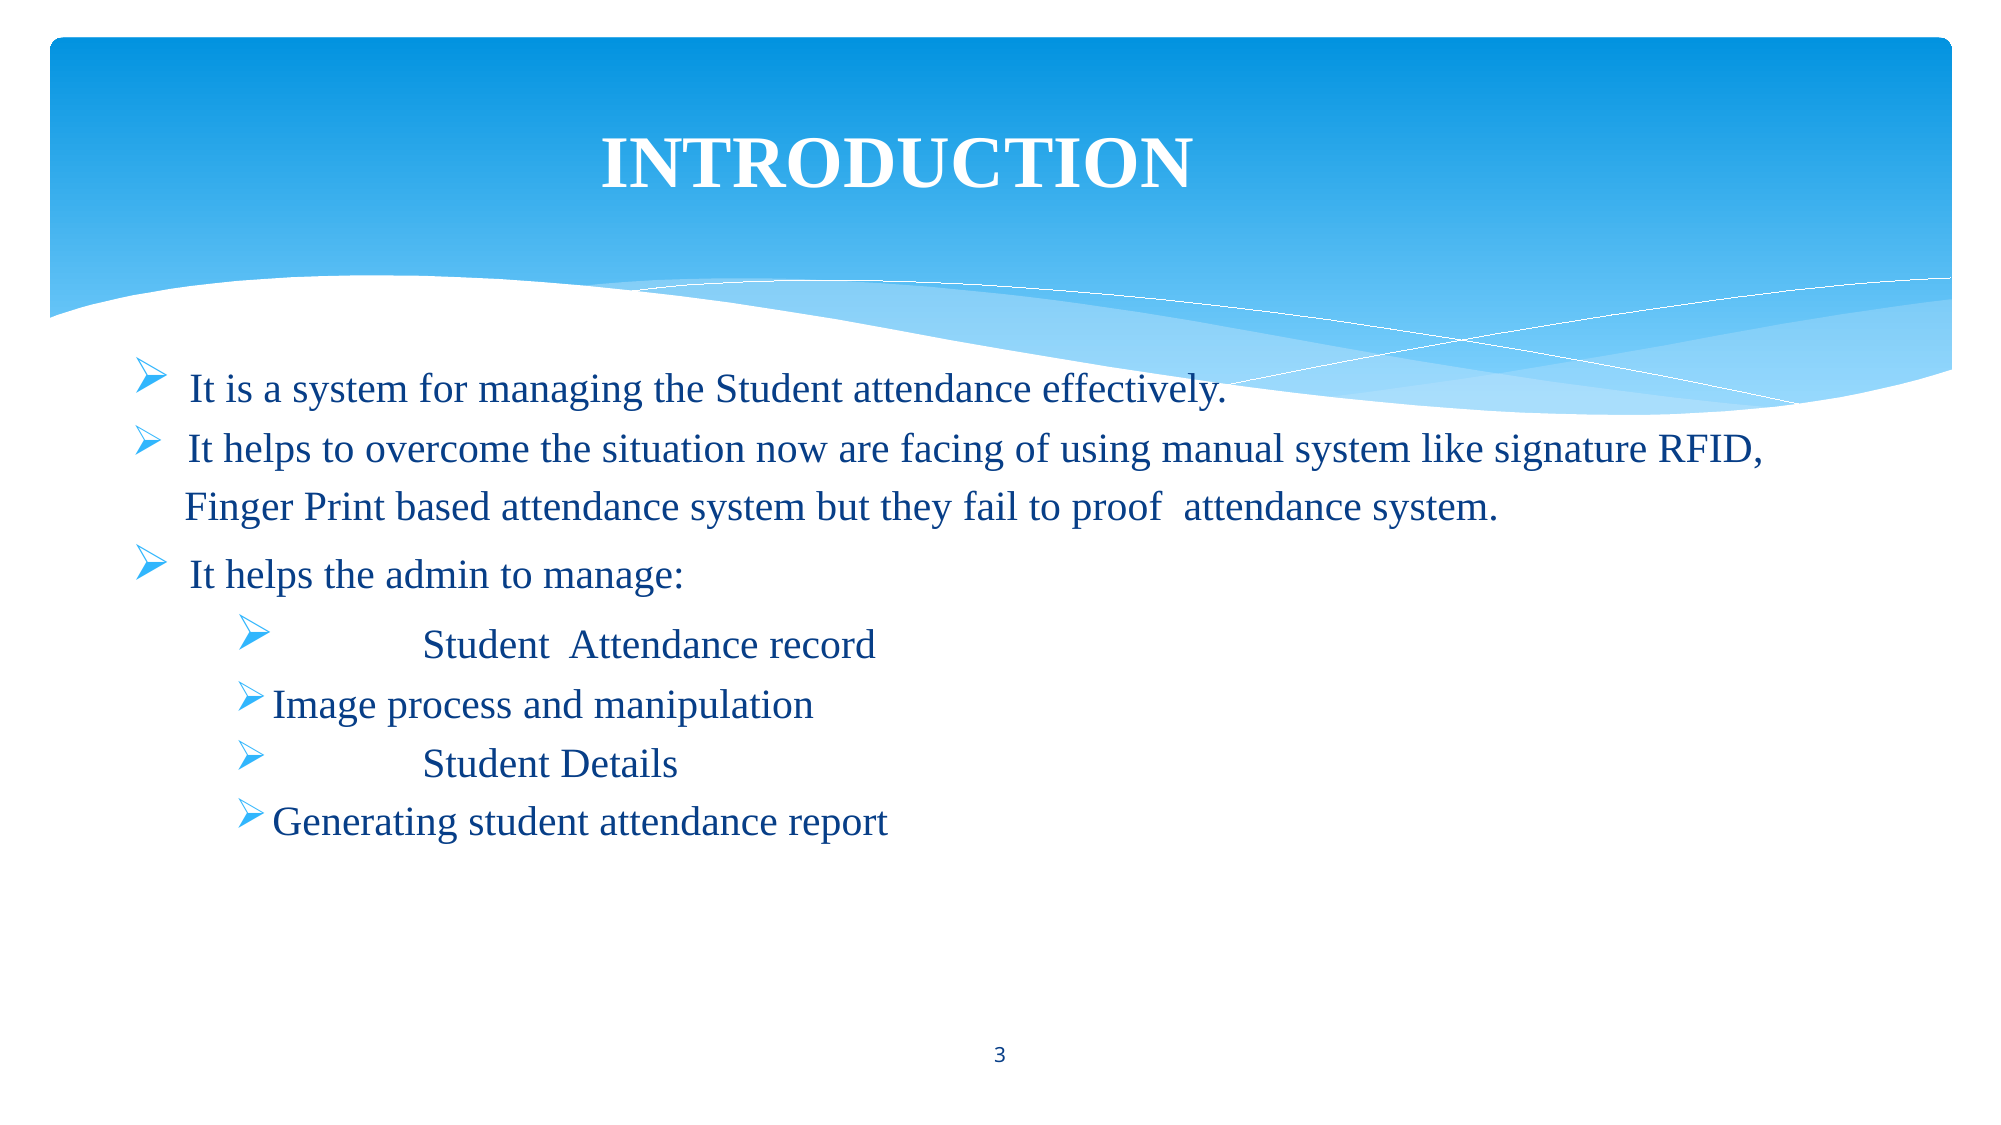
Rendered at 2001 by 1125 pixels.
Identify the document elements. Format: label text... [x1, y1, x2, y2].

slide_number 3 [872, 1025, 1128, 1086]
title INTRODUCTION [187, 105, 1608, 320]
list It is a system for managing the Student attendance effectively. It helps to overcome the situation now are facing of using manual system like signature RFID, Finger Print based attendance system but they fail to proof attendance system. It helps the admin to manage: Student Attendance record Image process and manipulation Student Details Generating student attendance report [116, 337, 1948, 1125]
